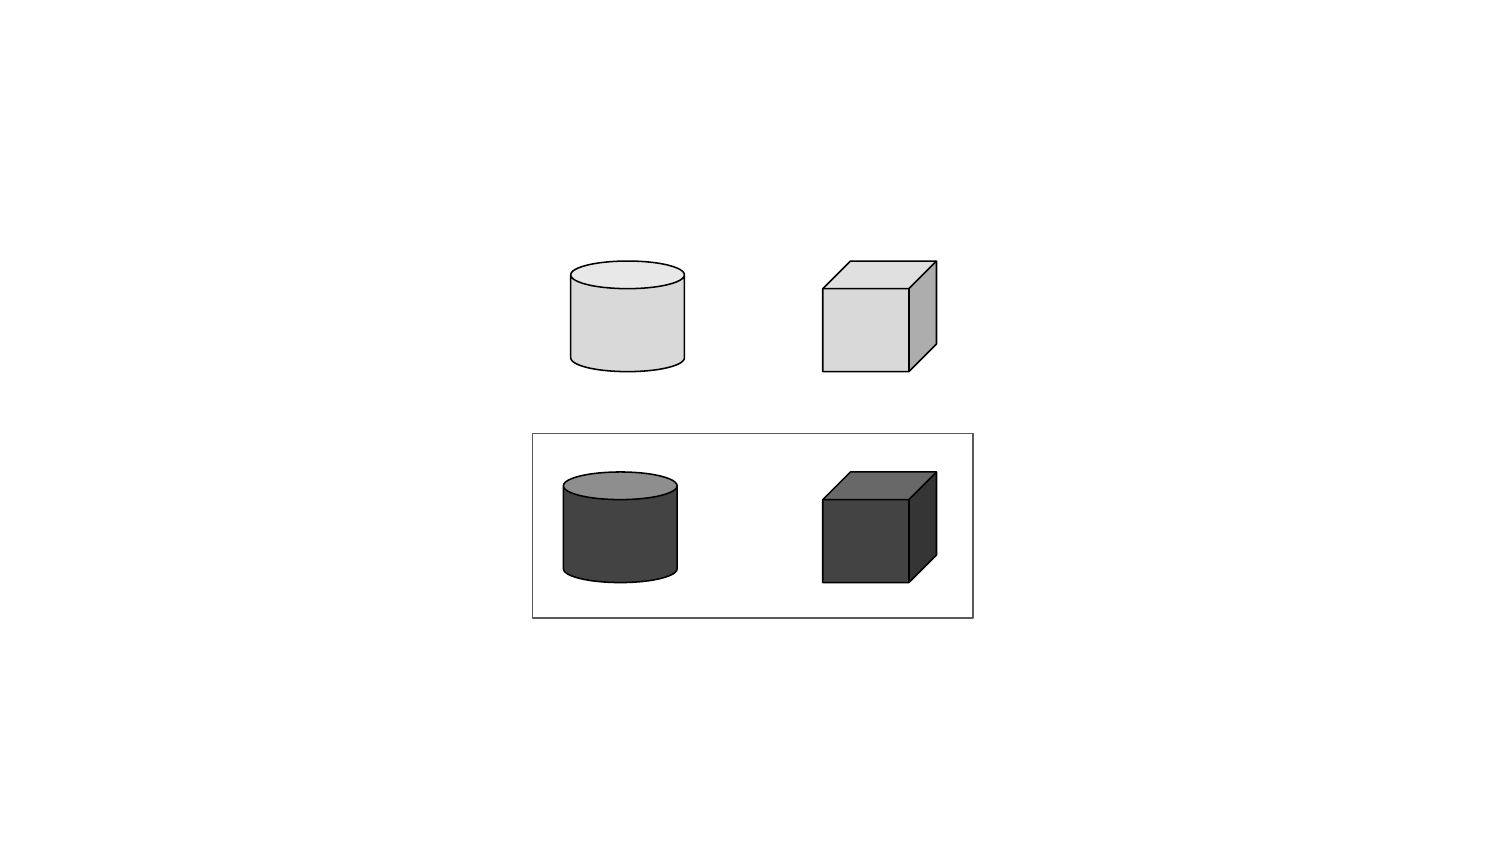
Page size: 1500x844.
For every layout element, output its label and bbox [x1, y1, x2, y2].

text_box [570, 261, 685, 372]
text_box [822, 261, 937, 372]
text_box [823, 261, 935, 288]
text_box [532, 433, 974, 619]
